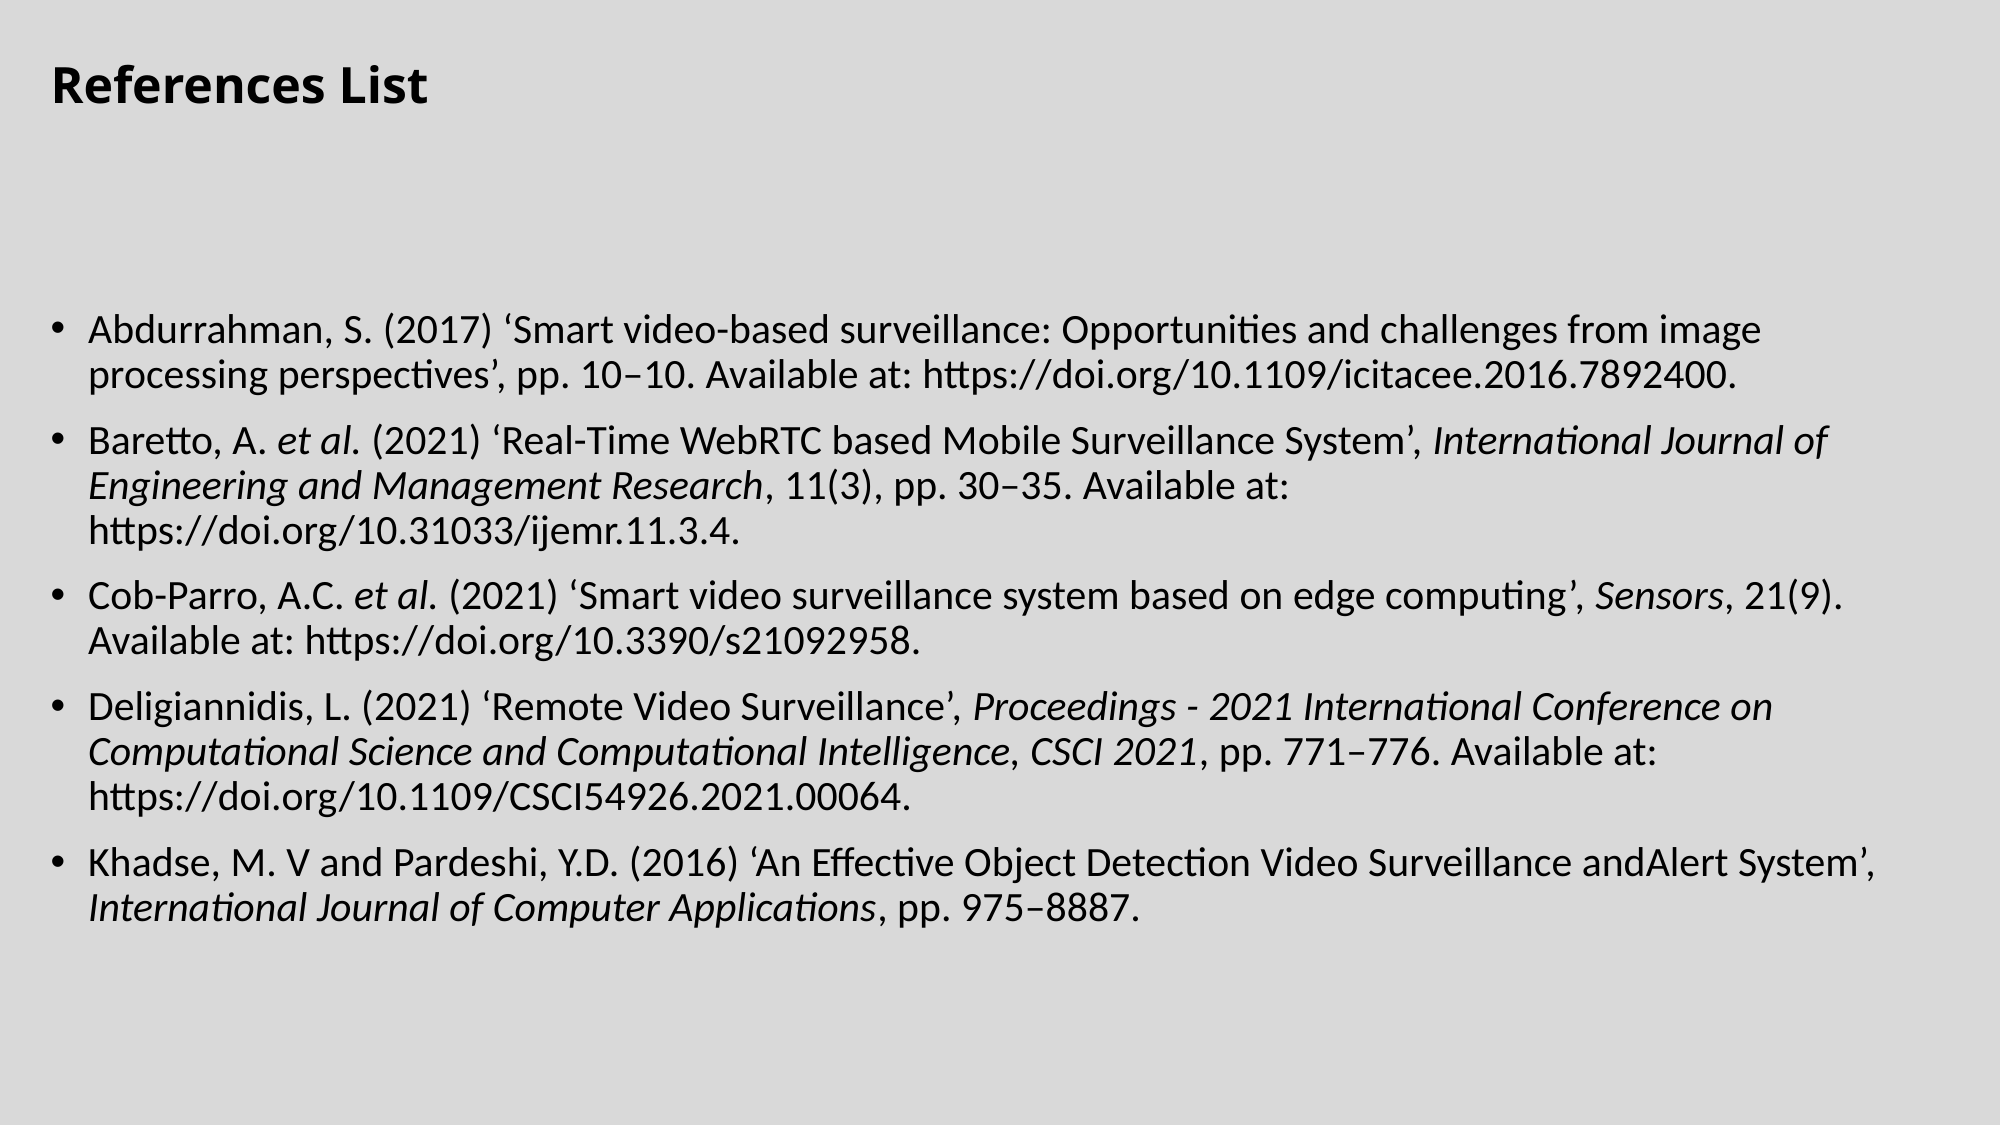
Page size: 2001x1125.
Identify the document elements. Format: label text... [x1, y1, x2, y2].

list Abdurrahman, S. (2017) ‘Smart video-based surveillance: Opportunities and challenges from image processing perspectives’, pp. 10–10. Available at: https://doi.org/10.1109/icitacee.2016.7892400. Baretto, A. et al. (2021) ‘Real-Time WebRTC based Mobile Surveillance System’, International Journal of Engineering and Management Research, 11(3), pp. 30–35. Available at: https://doi.org/10.31033/ijemr.11.3.4. Cob-Parro, A.C. et al. (2021) ‘Smart video surveillance system based on edge computing’, Sensors, 21(9). Available at: https://doi.org/10.3390/s21092958. Deligiannidis, L. (2021) ‘Remote Video Surveillance’, Proceedings - 2021 International Conference on Computational Science and Computational Intelligence, CSCI 2021, pp. 771–776. Available at: https://doi.org/10.1109/CSCI54926.2021.00064. Khadse, M. V and Pardeshi, Y.D. (2016) ‘An Effective Object Detection Video Surveillance andAlert System’, International Journal of Computer Applications, pp. 975–8887. [35, 299, 1926, 975]
title References List [35, 44, 1926, 130]
